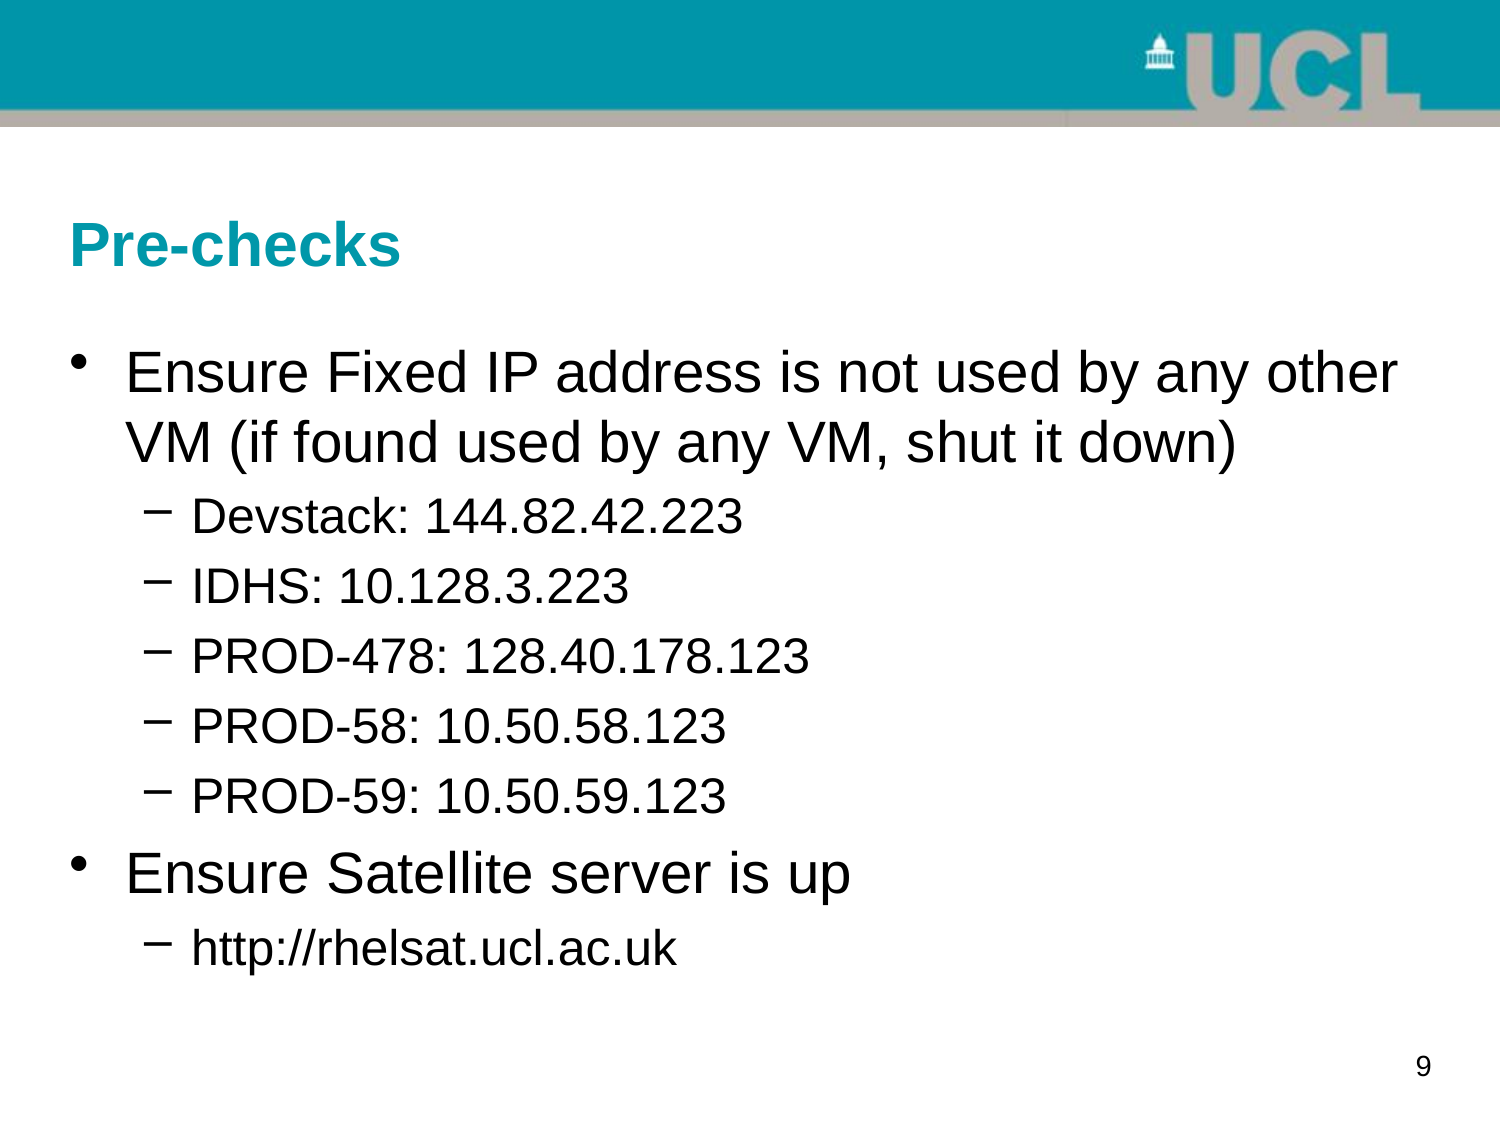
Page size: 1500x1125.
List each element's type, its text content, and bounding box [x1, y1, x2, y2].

picture [0, 0, 1500, 127]
title Pre-checks [54, 196, 1447, 315]
slide_number 9 [1281, 1039, 1447, 1118]
list Ensure Fixed IP address is not used by any other VM (if found used by any VM, shut it down) Devstack: 144.82.42.223 IDHS: 10.128.3.223 PROD-478: 128.40.178.123 PROD-58: 10.50.58.123 PROD-59: 10.50.59.123 Ensure Satellite server is up http://rhelsat.ucl.ac.uk [54, 326, 1447, 1012]
